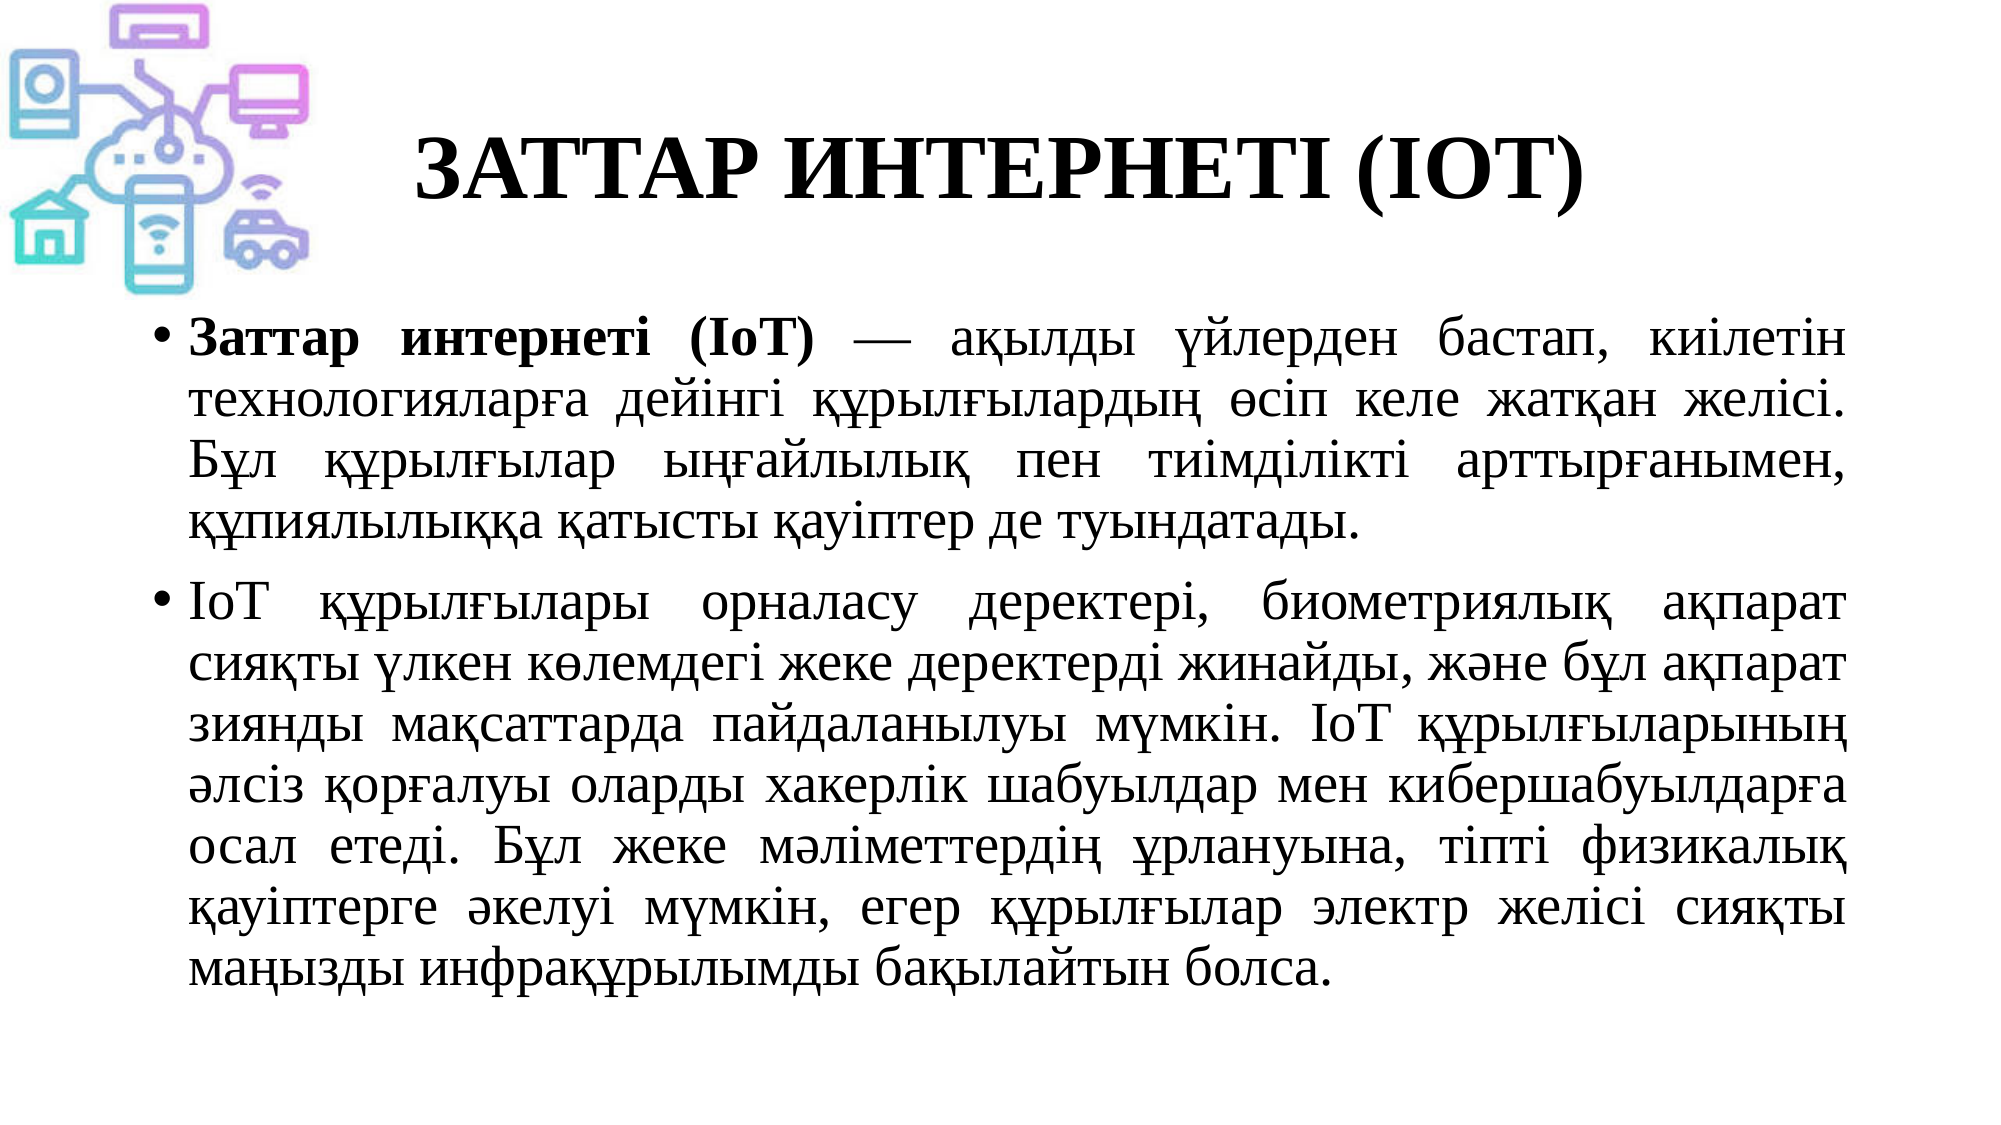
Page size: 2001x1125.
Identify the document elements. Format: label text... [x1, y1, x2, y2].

list Заттар интернеті (IoT) — ақылды үйлерден бастап, киілетін технологияларға дейінгі құрылғылардың өсіп келе жатқан желісі. Бұл құрылғылар ыңғайлылық пен тиімділікті арттырғанымен, құпиялылыққа қатысты қауіптер де туындатады. IoT құрылғылары орналасу деректері, биометриялық ақпарат сияқты үлкен көлемдегі жеке деректерді жинайды, және бұл ақпарат зиянды мақсаттарда пайдаланылуы мүмкін. IoT құрылғыларының әлсіз қорғалуы оларды хакерлік шабуылдар мен кибершабуылдарға осал етеді. Бұл жеке мәліметтердің ұрлануына, тіпті физикалық қауіптерге әкелуі мүмкін, егер құрылғылар электр желісі сияқты маңызды инфрақұрылымды бақылайтын болса. [137, 299, 1863, 1014]
picture [0, 0, 320, 301]
title ЗАТТАР ИНТЕРНЕТІ (IOT) [320, 59, 1863, 278]
